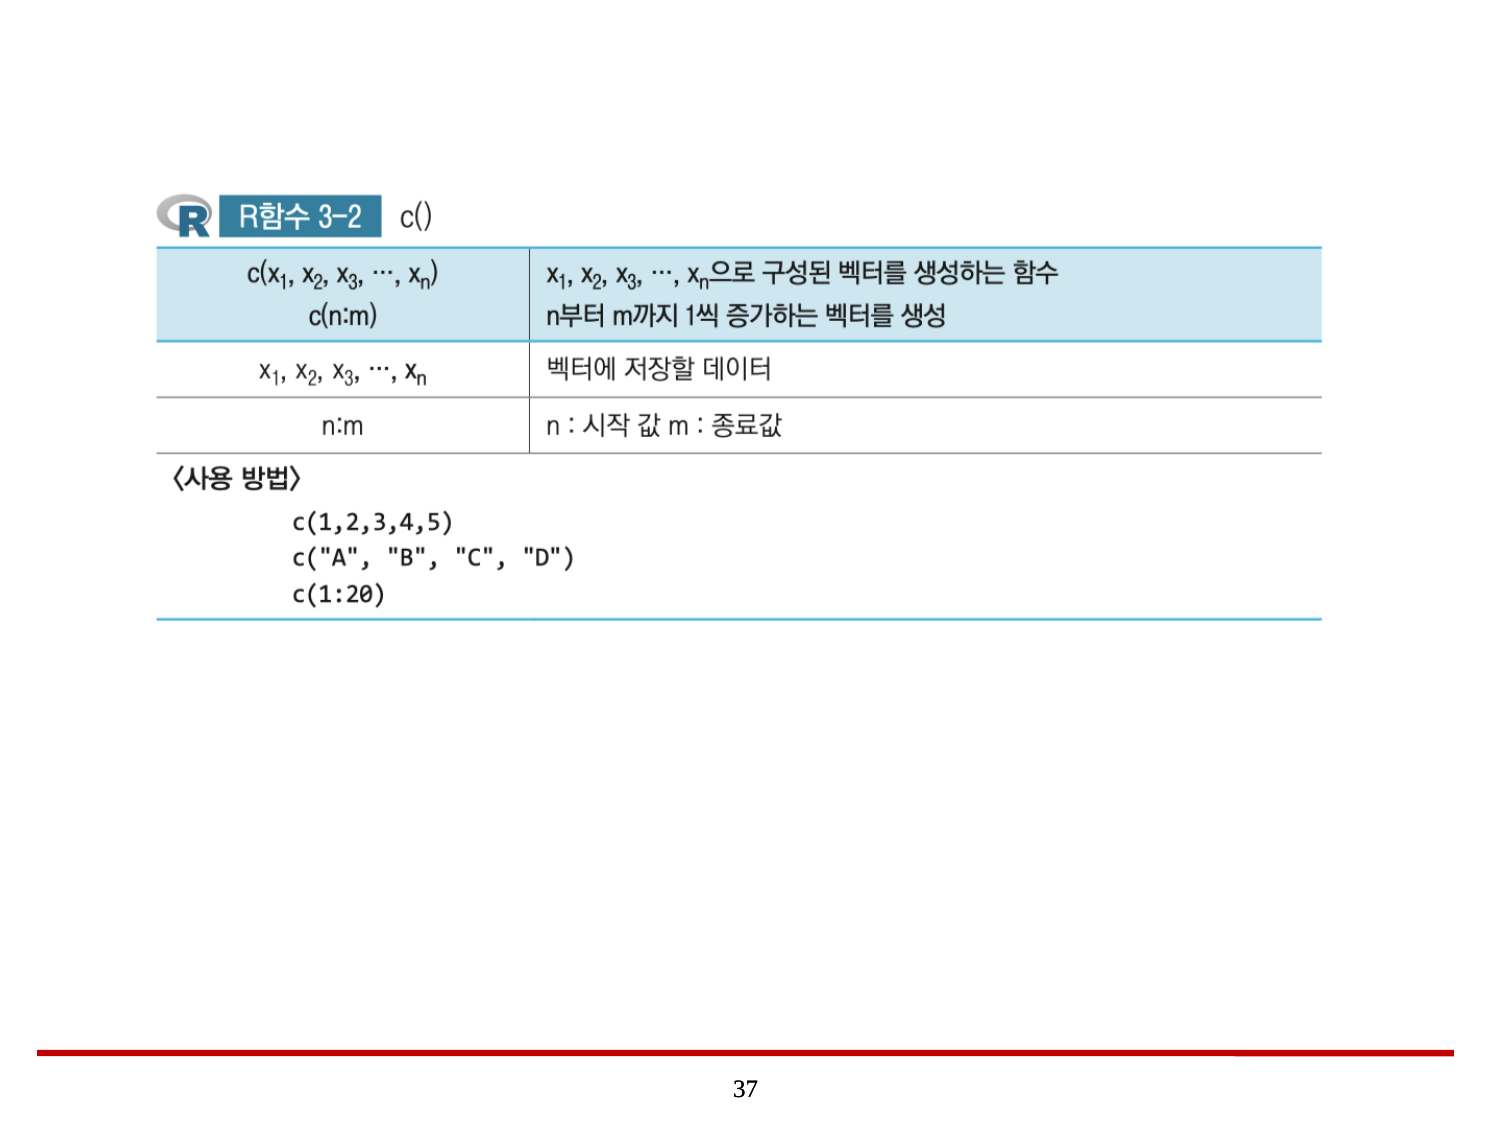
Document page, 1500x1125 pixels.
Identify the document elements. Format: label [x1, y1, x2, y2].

picture [88, 159, 1412, 646]
